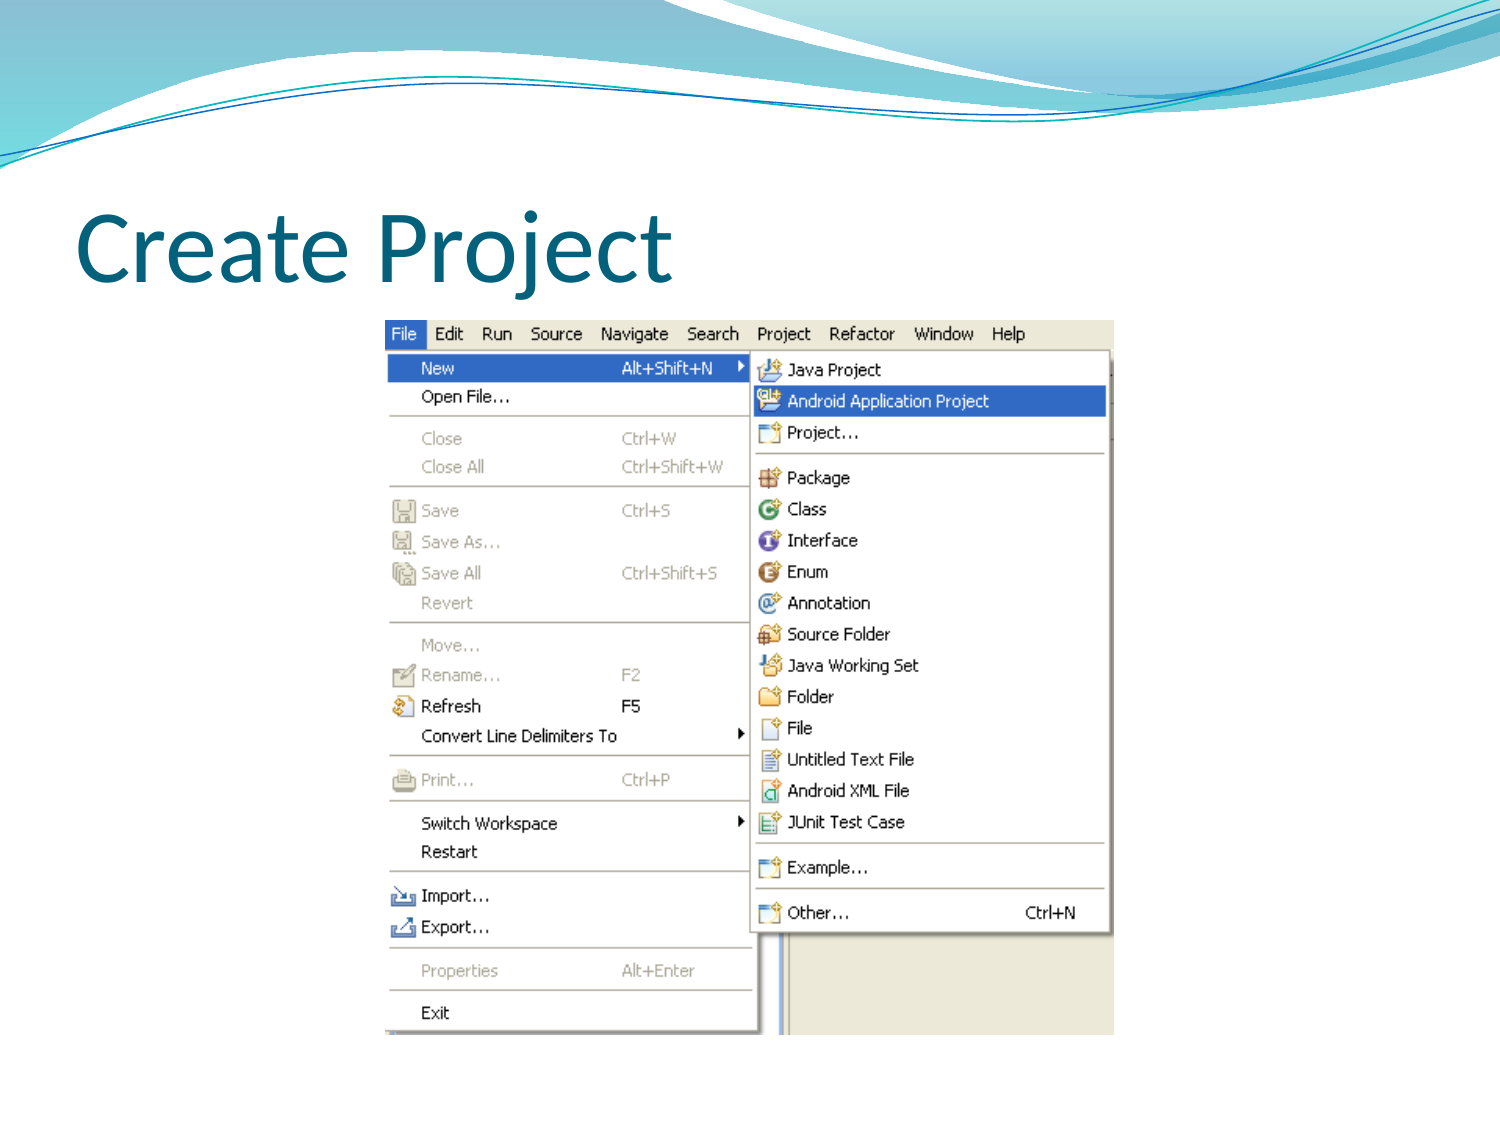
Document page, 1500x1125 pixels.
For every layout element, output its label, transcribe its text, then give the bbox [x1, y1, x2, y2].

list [385, 320, 1115, 1035]
title Create Project [75, 115, 1425, 303]
